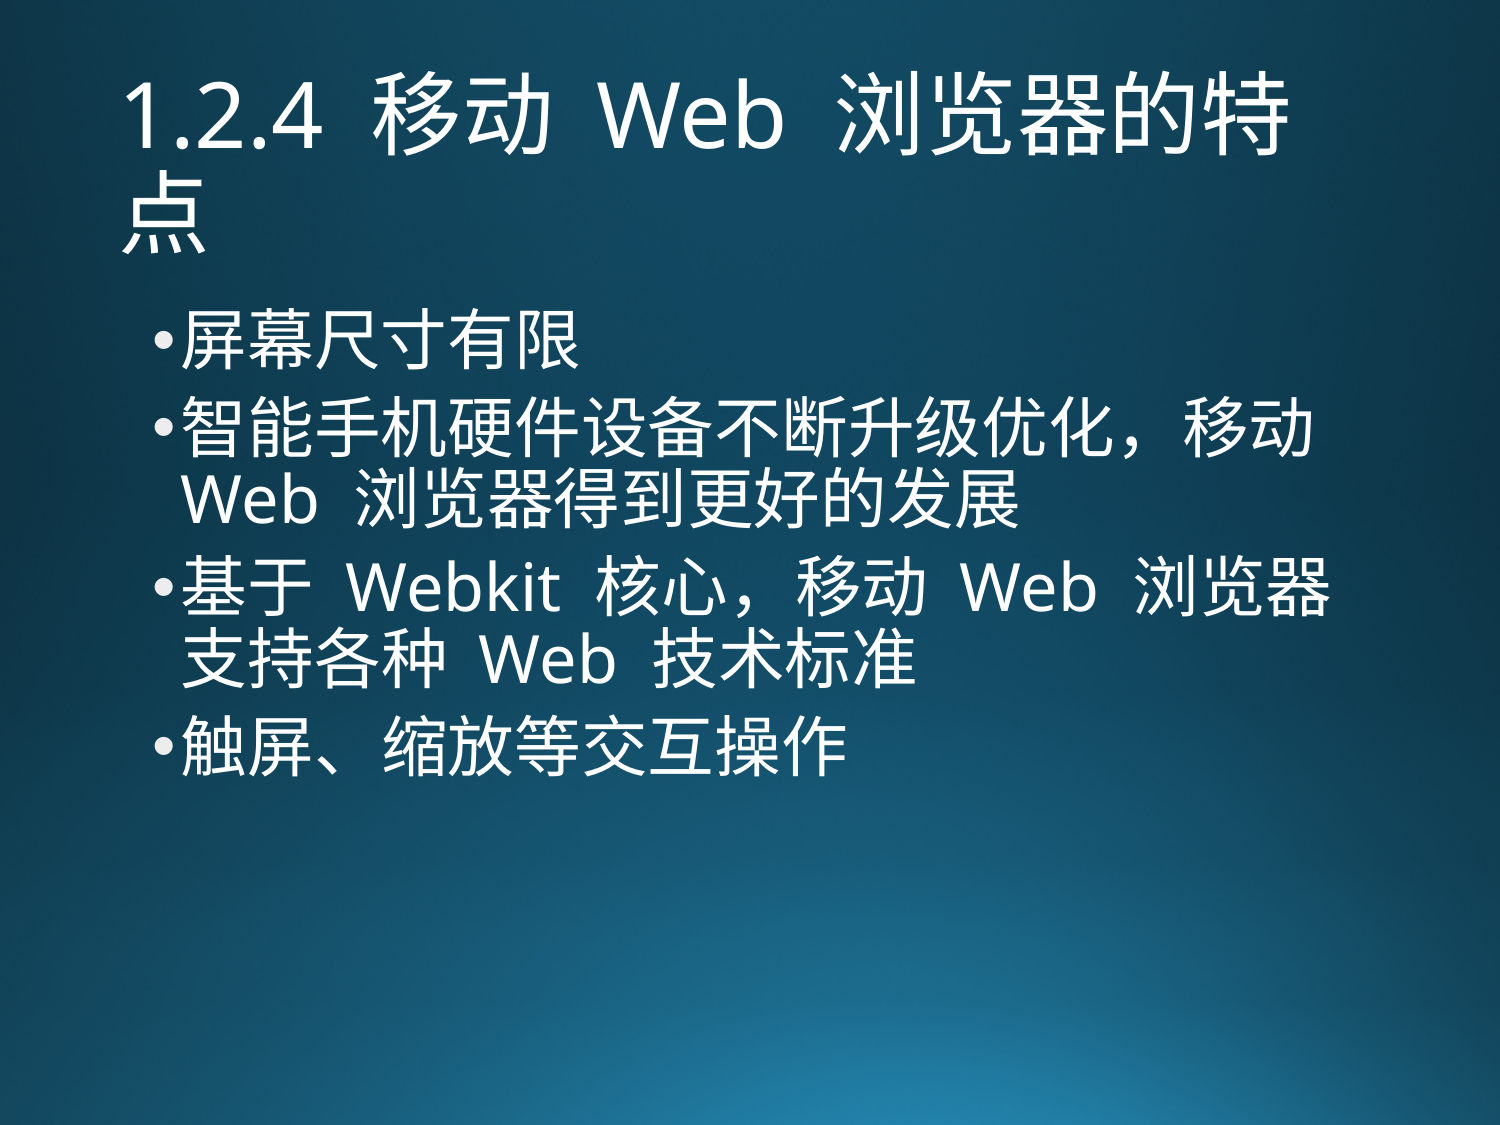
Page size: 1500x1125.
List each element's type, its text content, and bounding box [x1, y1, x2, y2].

list 屏幕尺寸有限 智能手机硬件设备不断升级优化，移动 Web 浏览器得到更好的发展 基于 Webkit 核心，移动 Web 浏览器支持各种 Web 技术标准 触屏、缩放等交互操作 [137, 299, 1397, 1014]
title 1.2.4 移动 Web 浏览器的特点 [103, 59, 1397, 278]
picture [0, 0, 1500, 1125]
